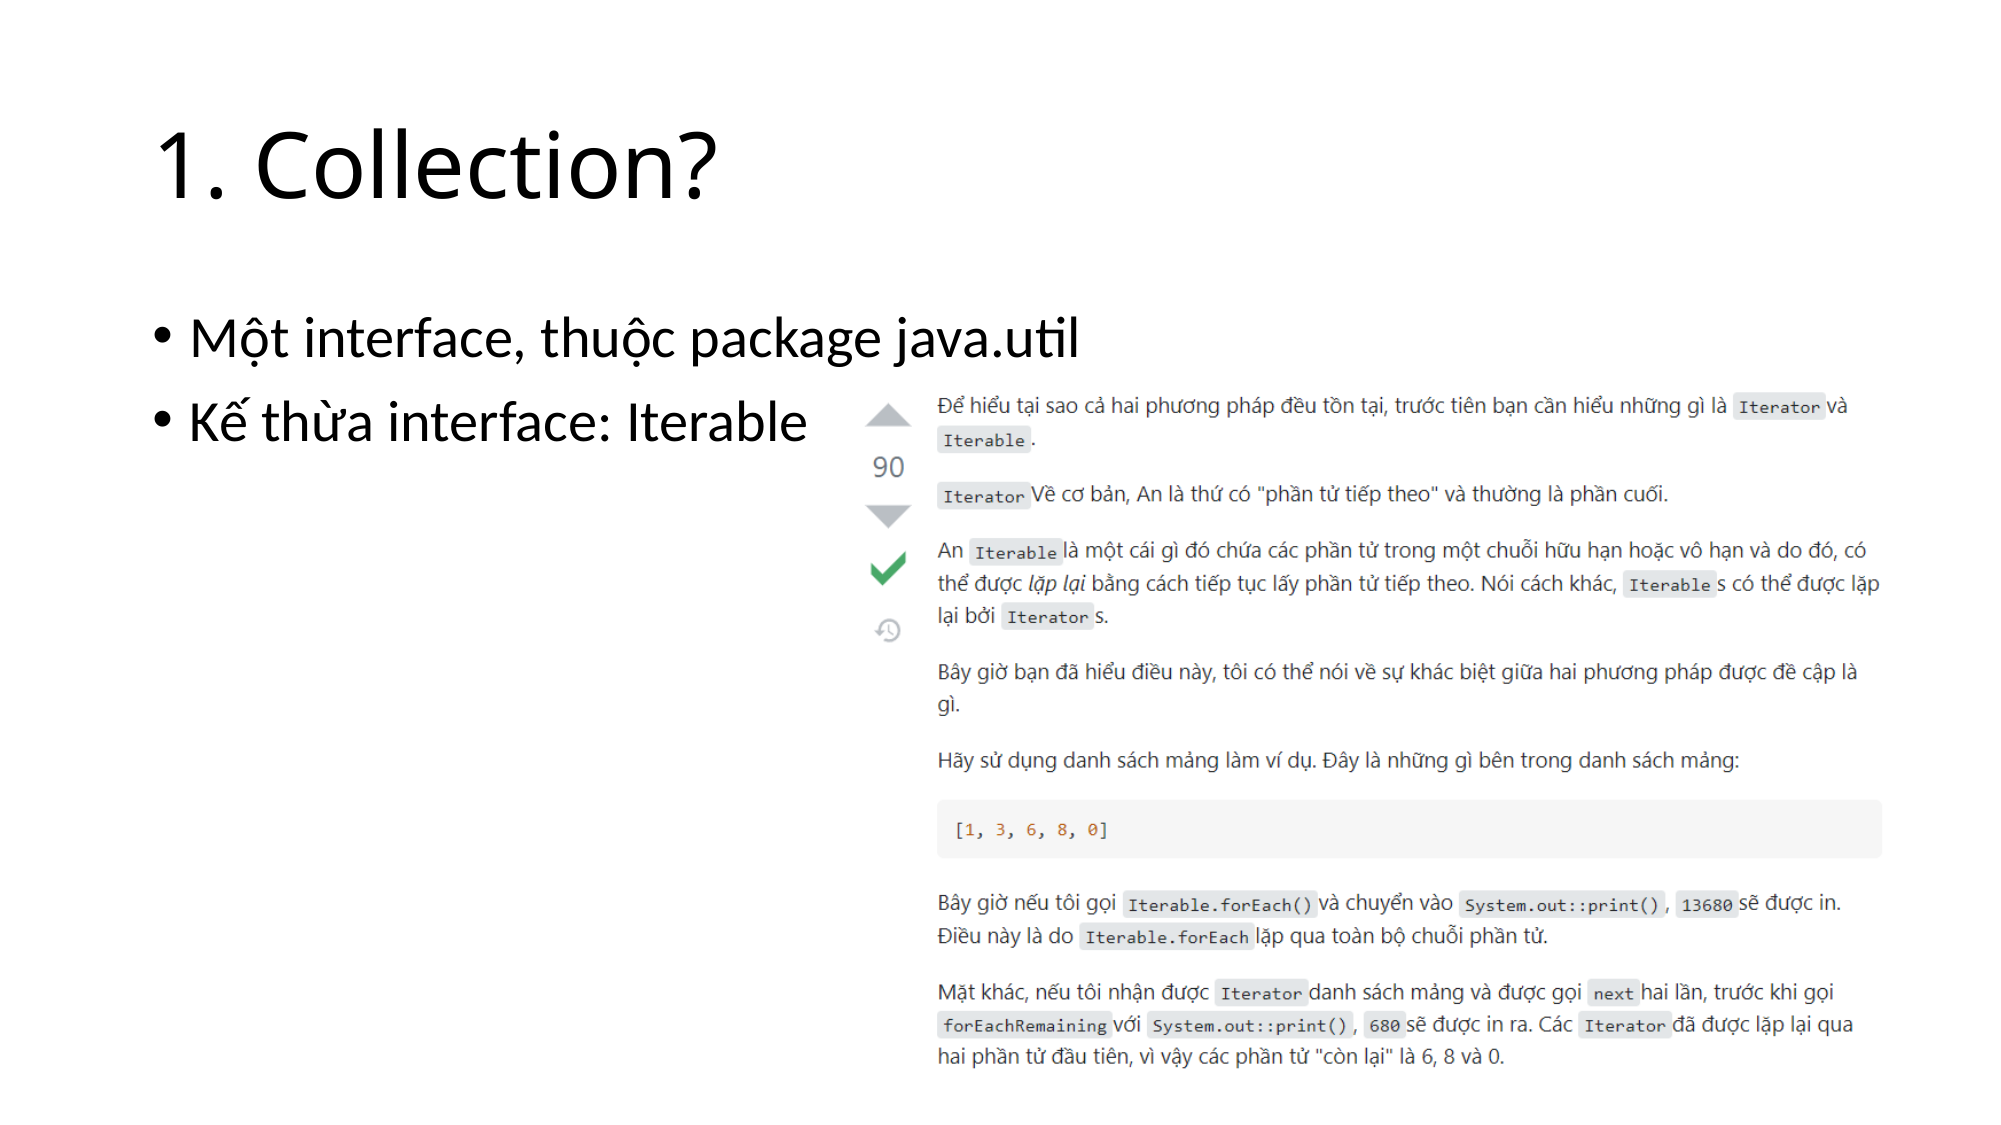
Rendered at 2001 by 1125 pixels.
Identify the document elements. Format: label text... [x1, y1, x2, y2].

picture [850, 374, 1912, 1089]
title 1. Collection? [137, 59, 1863, 278]
list Một interface, thuộc package java.util Kế thừa interface: Iterable [137, 299, 1863, 1014]
